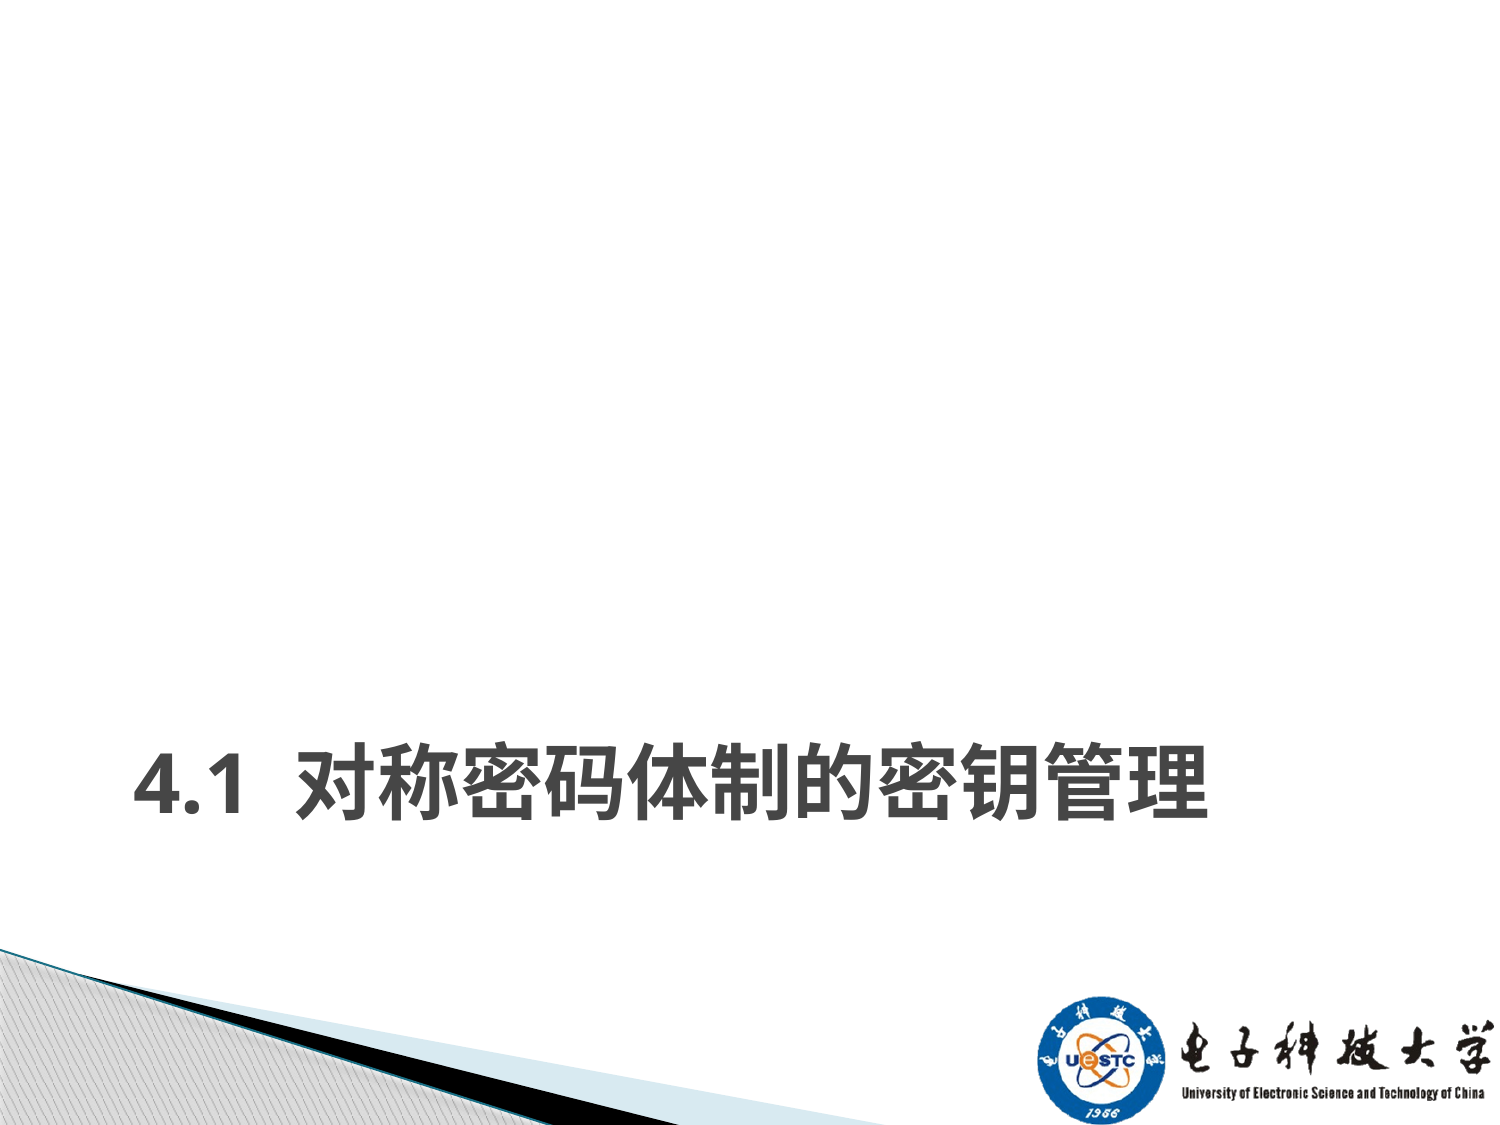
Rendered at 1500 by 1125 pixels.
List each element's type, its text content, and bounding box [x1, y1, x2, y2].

title 4.1 对称密码体制的密钥管理 [118, 722, 1394, 947]
picture [1037, 995, 1495, 1125]
